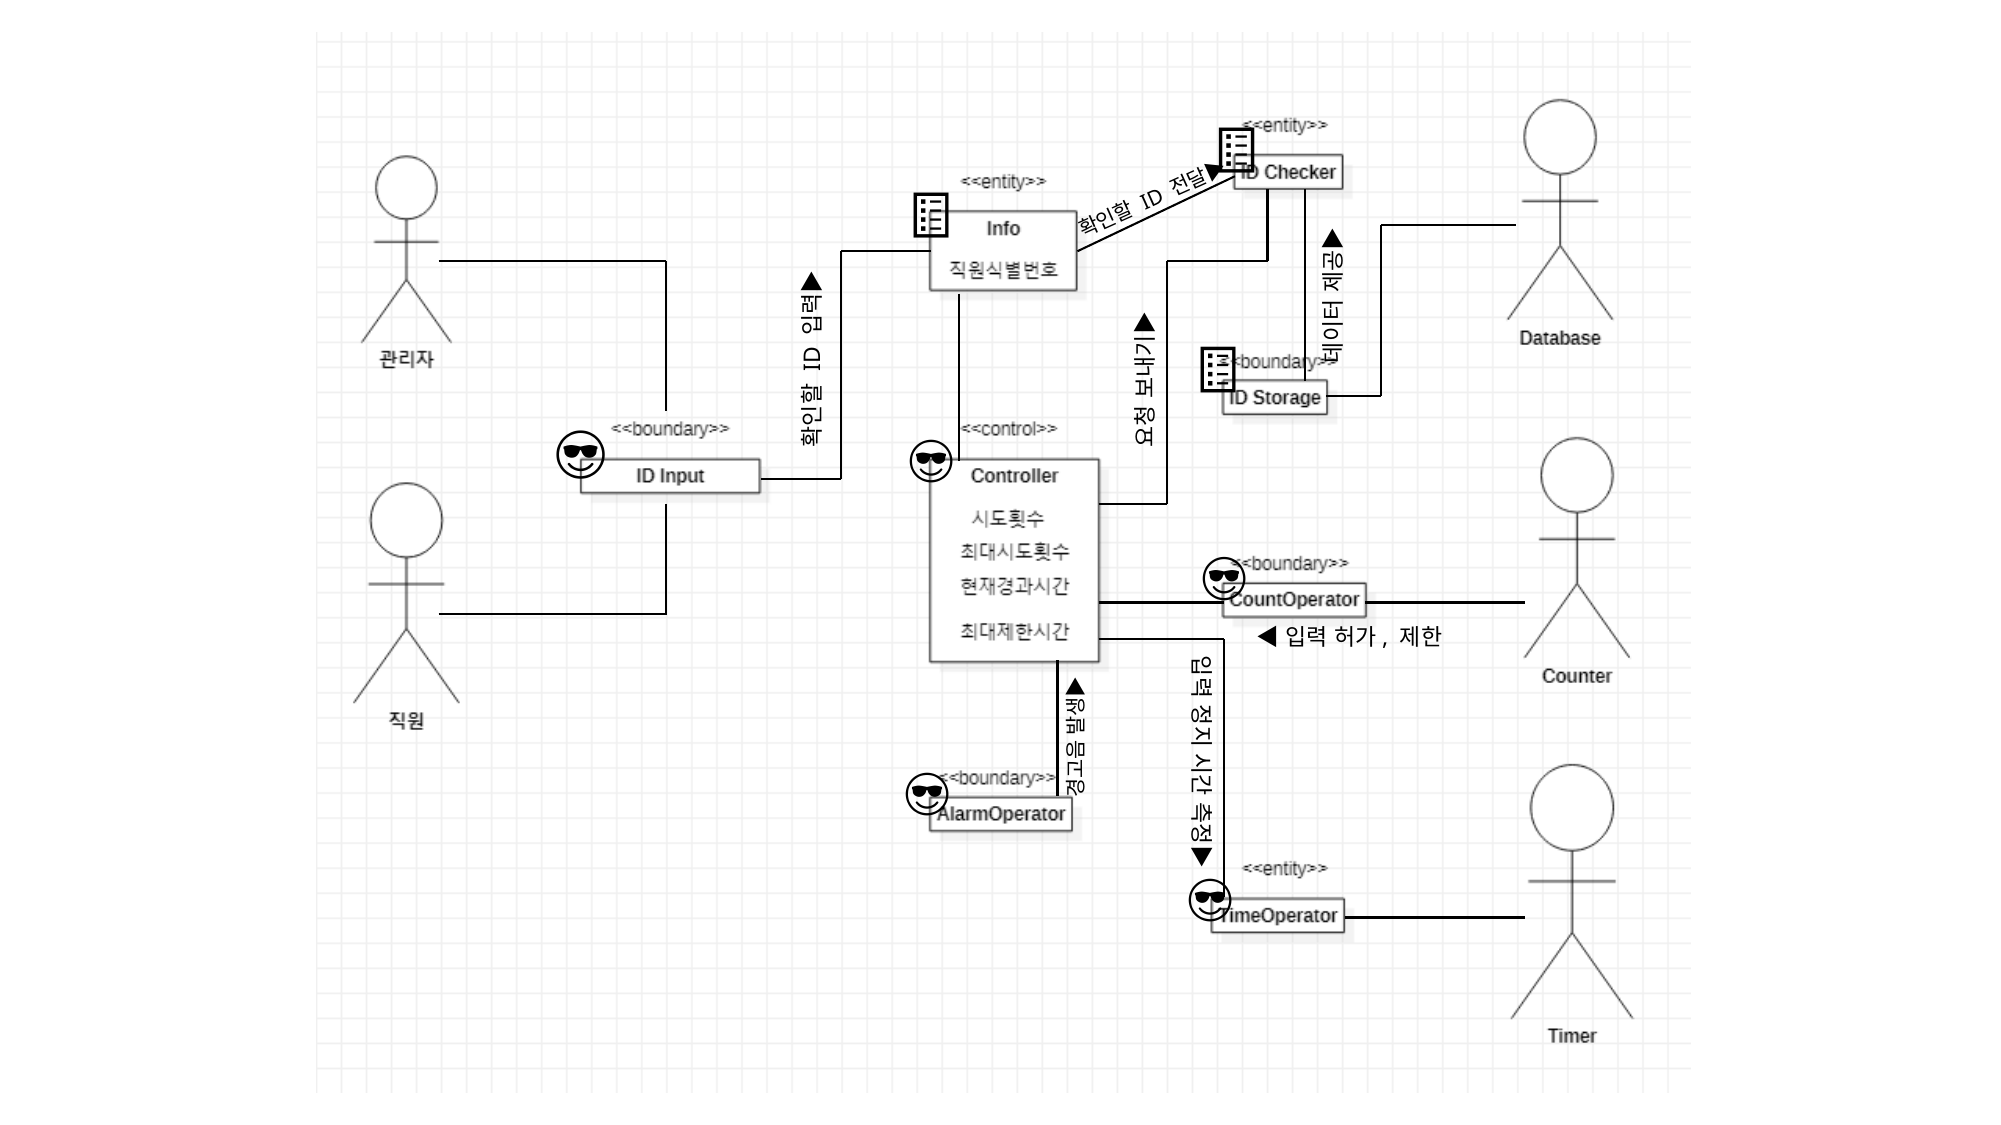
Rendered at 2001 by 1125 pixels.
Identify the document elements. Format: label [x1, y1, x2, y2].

text_box [316, 32, 1691, 1093]
